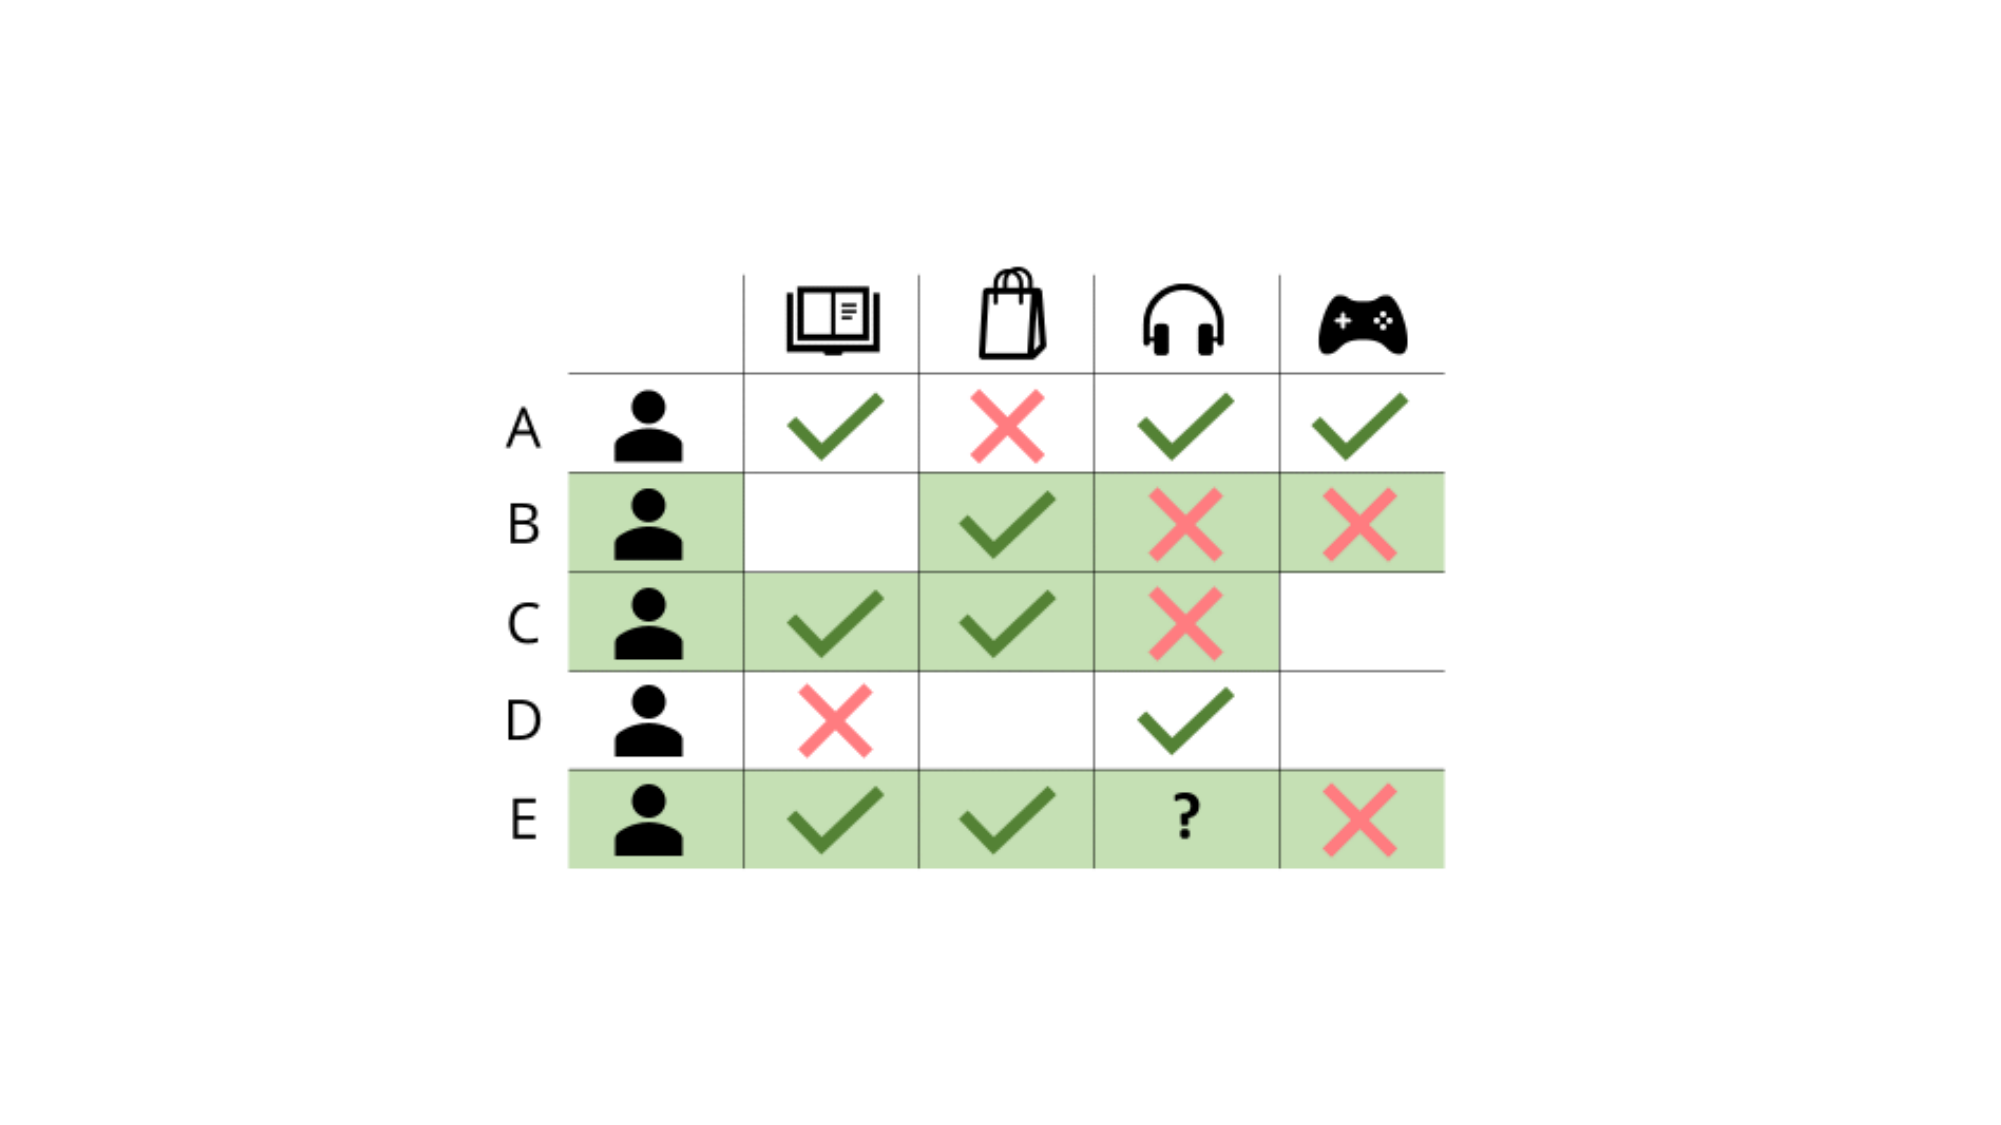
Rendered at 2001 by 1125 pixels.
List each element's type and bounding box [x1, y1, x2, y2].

list [471, 202, 1484, 962]
